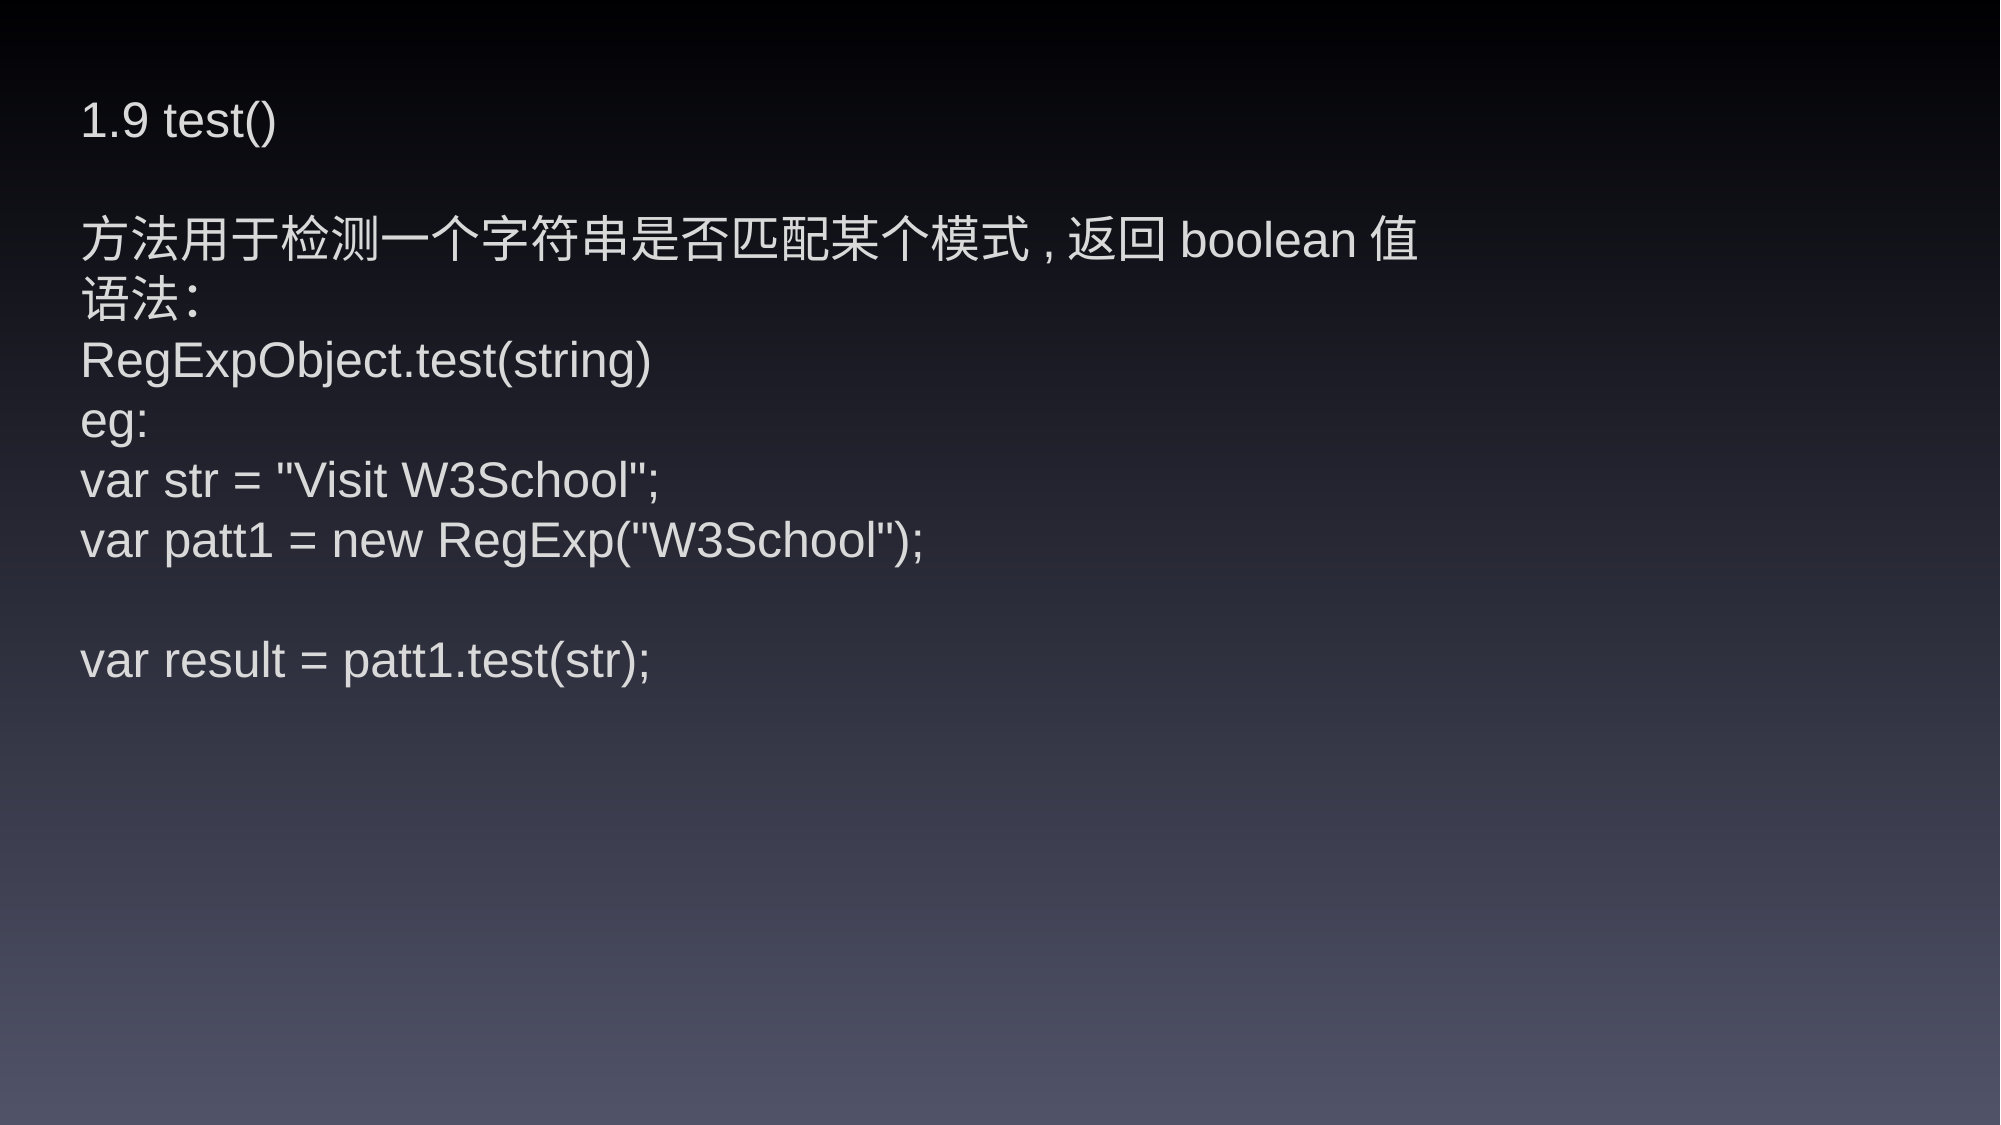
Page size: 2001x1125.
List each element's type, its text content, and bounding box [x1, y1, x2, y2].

text_box 1.9 test() 方法用于检测一个字符串是否匹配某个模式,返回boolean值 语法： RegExpObject.test(string) eg: var str = "Visit W3School"; var patt1 = new RegExp("W3School"); var result = patt1.test(str); [65, 79, 1889, 1047]
